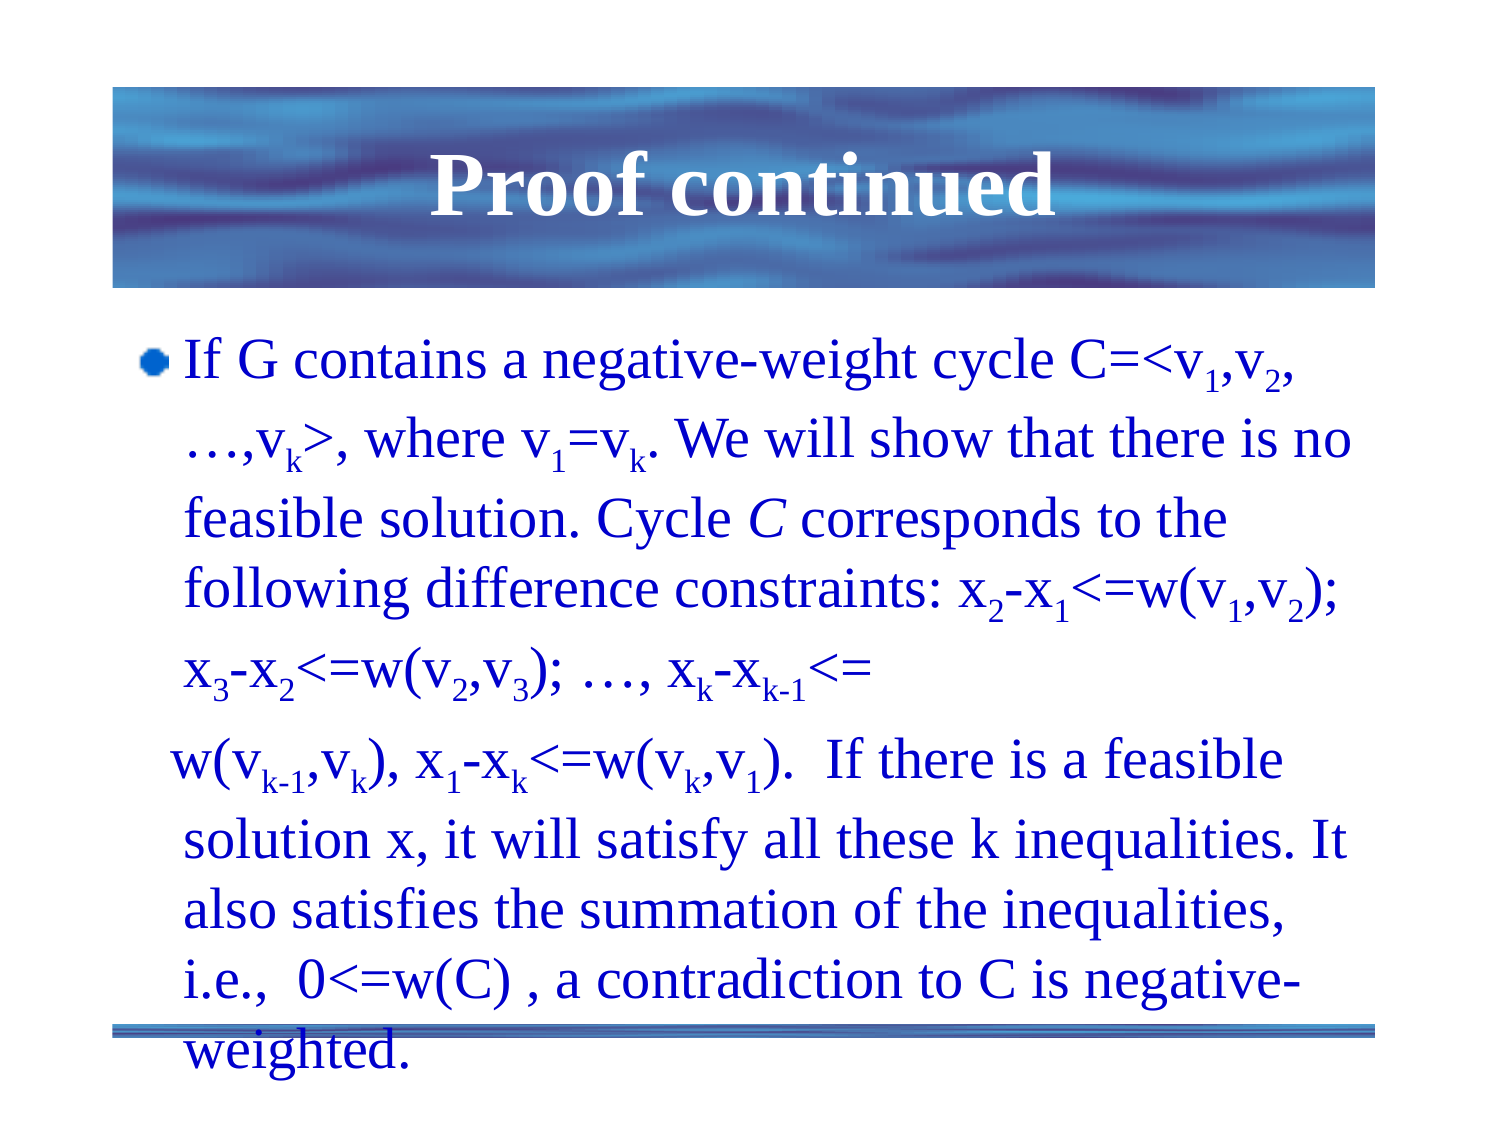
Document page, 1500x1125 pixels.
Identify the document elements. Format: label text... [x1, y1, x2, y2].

list If G contains a negative-weight cycle C=<v1,v2,…,vk>, where v1=vk. We will show that there is no feasible solution. Cycle C corresponds to the following difference constraints: x2-x1<=w(v1,v2); x3-x2<=w(v2,v3); …, xk-xk-1<= w(vk-1,vk), x1-xk<=w(vk,v1). If there is a feasible solution x, it will satisfy all these k inequalities. It also satisfies the summation of the inequalities, i.e., 0<=w(C) , a contradiction to C is negative-weighted. [112, 312, 1377, 1013]
title Proof continued [112, 87, 1376, 288]
picture [127, 339, 169, 381]
picture [112, 1024, 1375, 1038]
